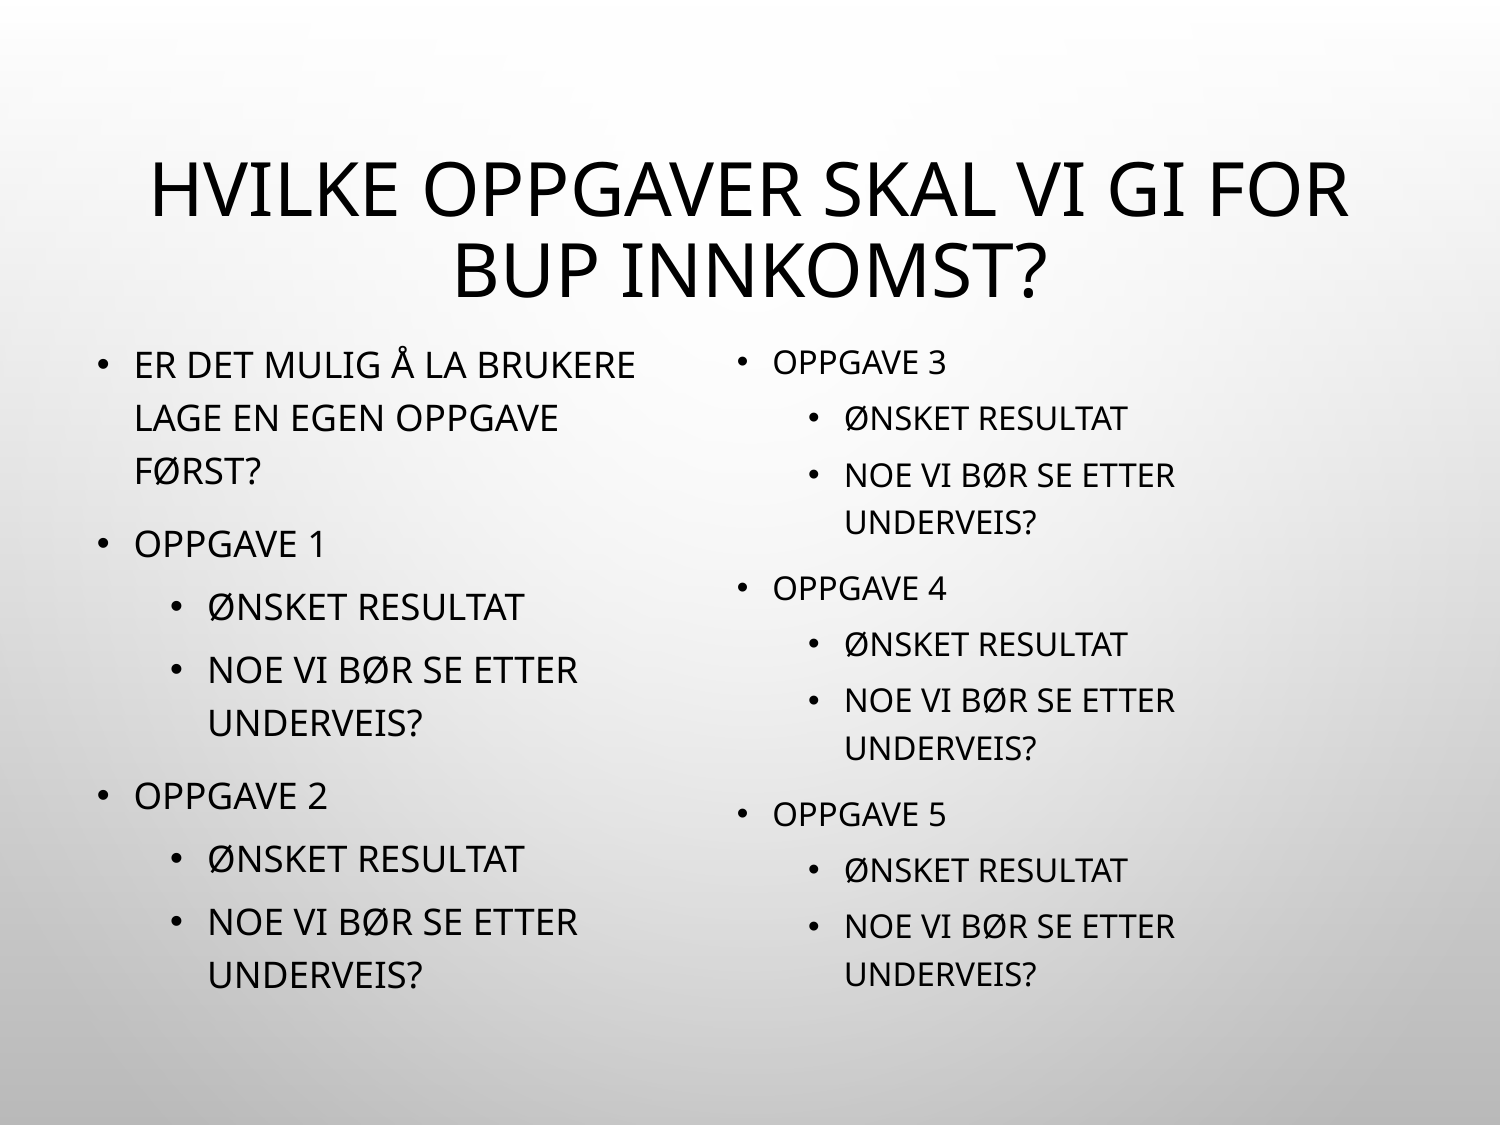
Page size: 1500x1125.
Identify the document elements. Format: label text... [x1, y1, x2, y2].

title Hvilke oppgaver skal vi gi for BUP innkomst? [112, 101, 1388, 364]
picture [0, 0, 1500, 1125]
list Er det mulig å la brukere lage en egen oppgave først? Oppgave 1 ønsket resultat noe vi bør se etter underveis? Oppgave 2 ønsket resultat noe vi bør se etter underveis? [81, 325, 682, 1005]
list Oppgave 3 ønsket resultat noe vi bør se etter underveis? Oppgave 4 ønsket resultat noe vi bør se etter underveis? Oppgave 5 ønsket resultat noe vi bør se etter underveis? [721, 325, 1322, 1005]
